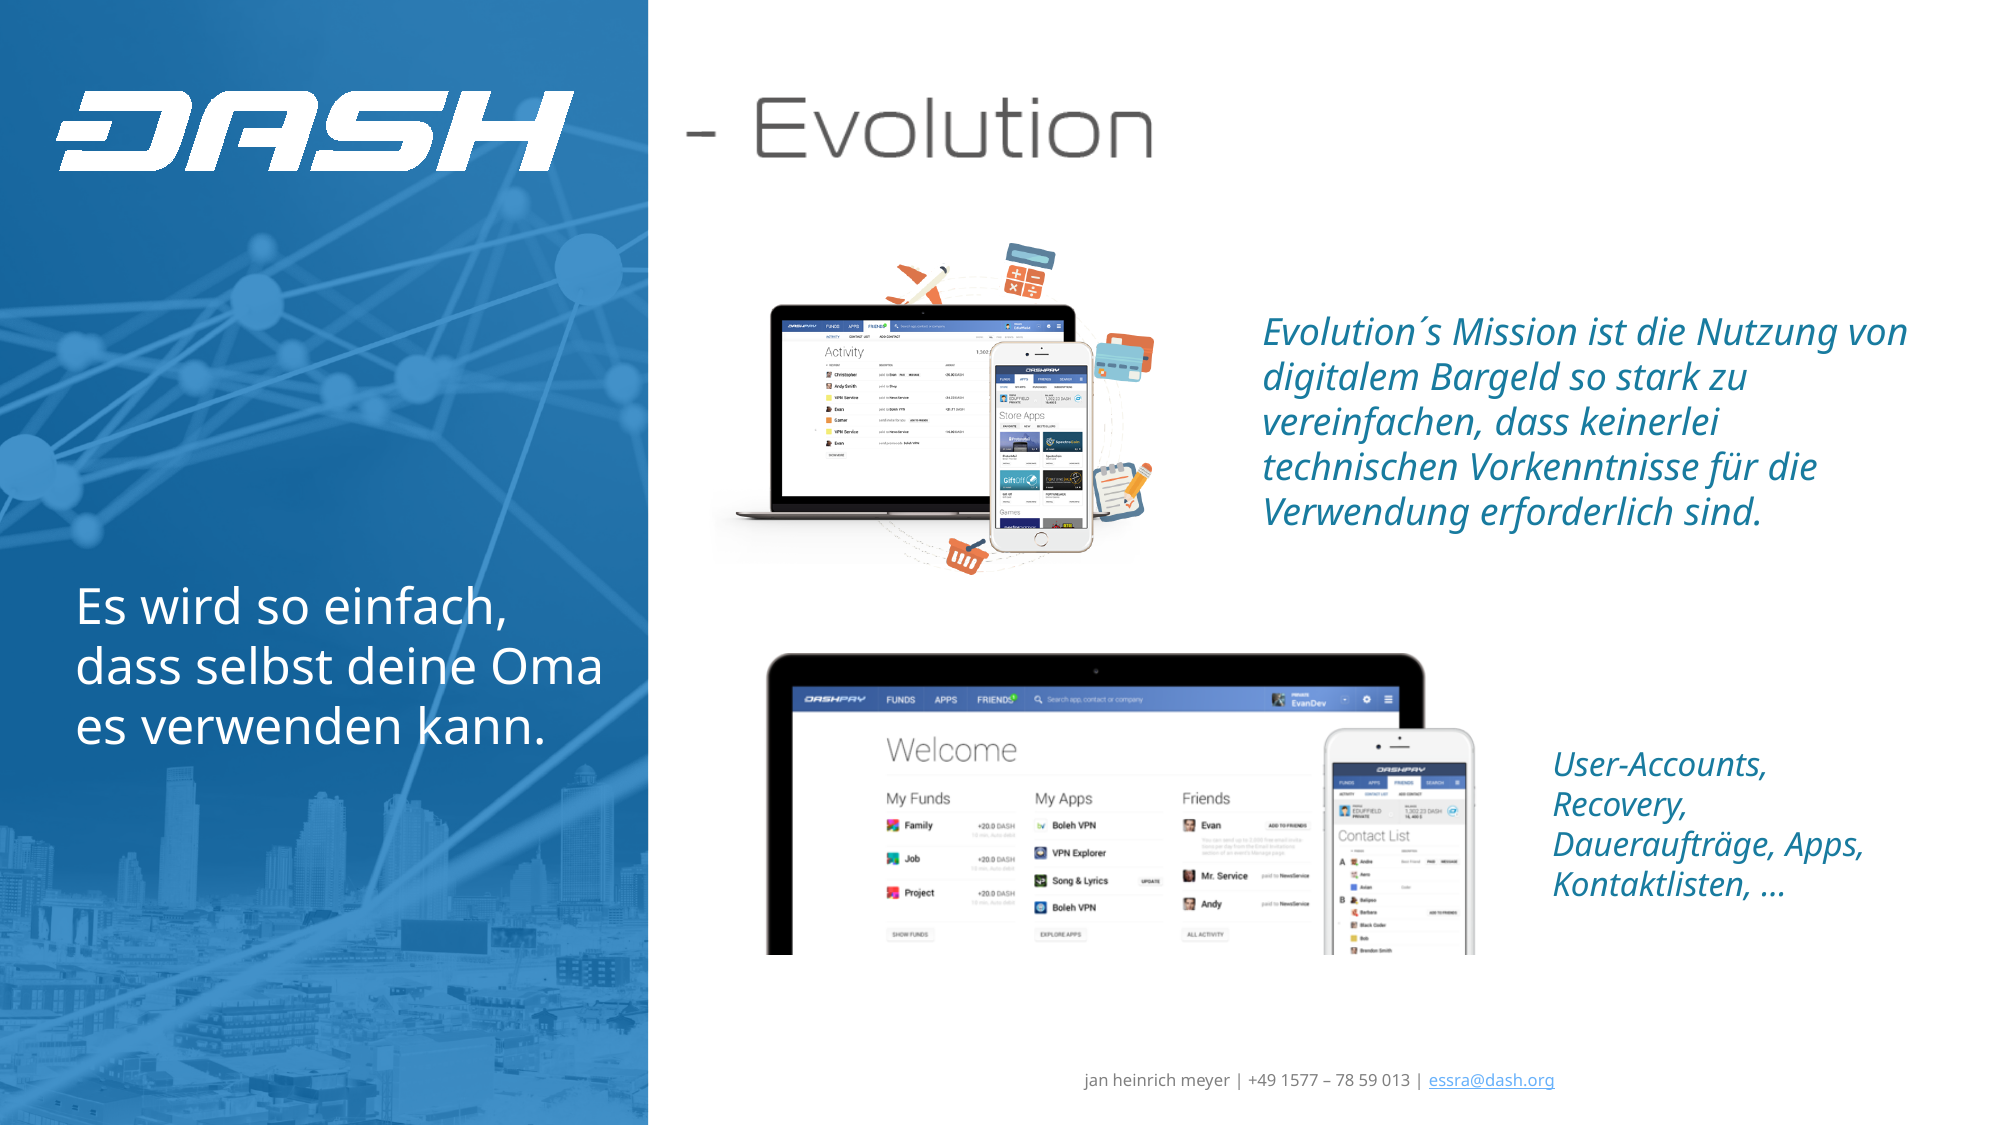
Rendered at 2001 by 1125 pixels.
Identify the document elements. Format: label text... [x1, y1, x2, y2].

picture [670, 41, 1200, 221]
text_box Evolution´s Mission ist die Nutzung von digitalem Bargeld so stark zu vereinfachen, dass keinerlei technischen Vorkenntnisse für die Verwendung erforderlich sind. [1247, 300, 1926, 541]
text_box jan heinrich meyer | +49 1577 – 78 59 013 | essra@dash.org [649, 1039, 2000, 1124]
picture [0, 0, 649, 1125]
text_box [56, 90, 574, 171]
text_box User-Accounts, Recovery, Daueraufträge, Apps, Kontaktlisten, … [1537, 736, 1922, 911]
picture [709, 230, 1187, 604]
picture [720, 653, 1528, 955]
